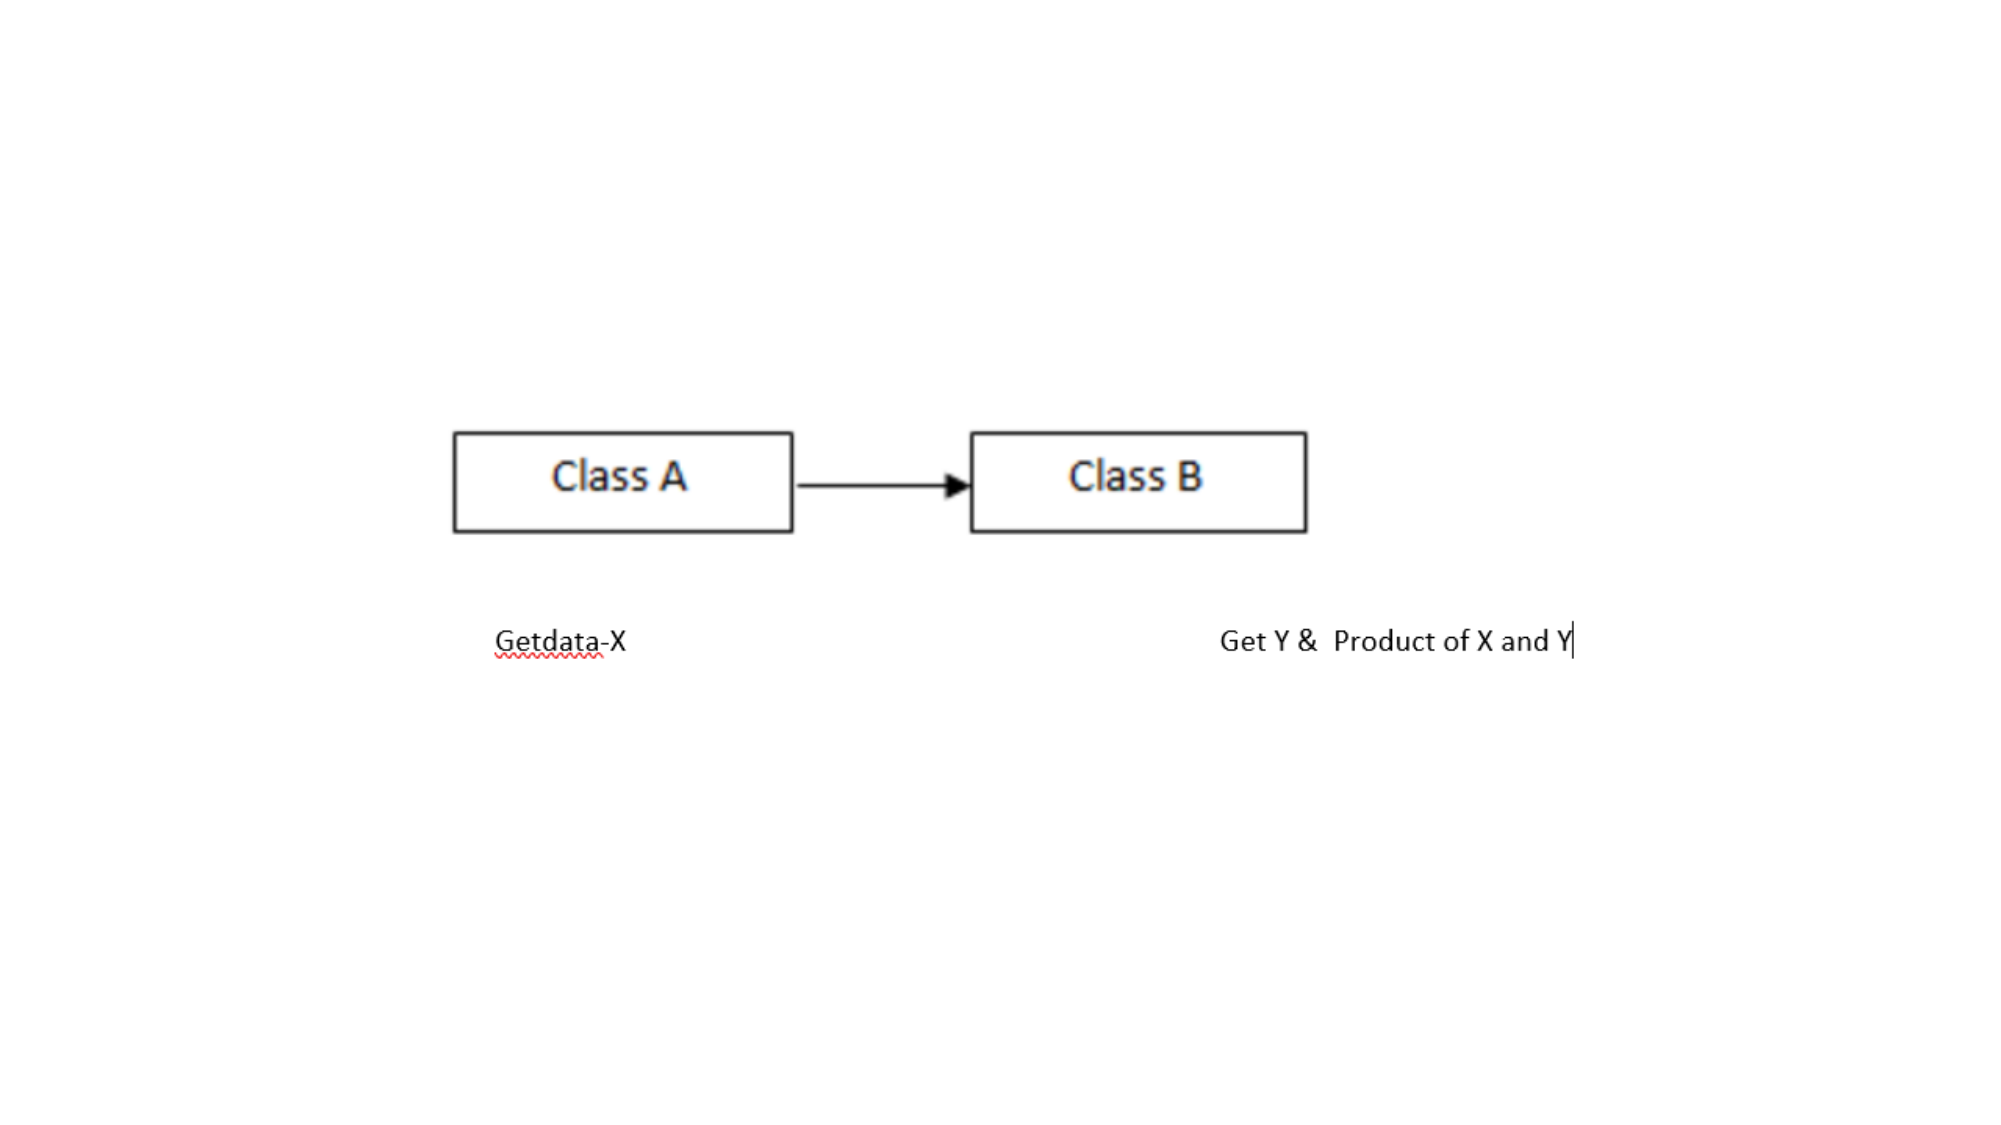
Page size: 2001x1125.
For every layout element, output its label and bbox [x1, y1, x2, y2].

picture [254, 419, 1746, 706]
